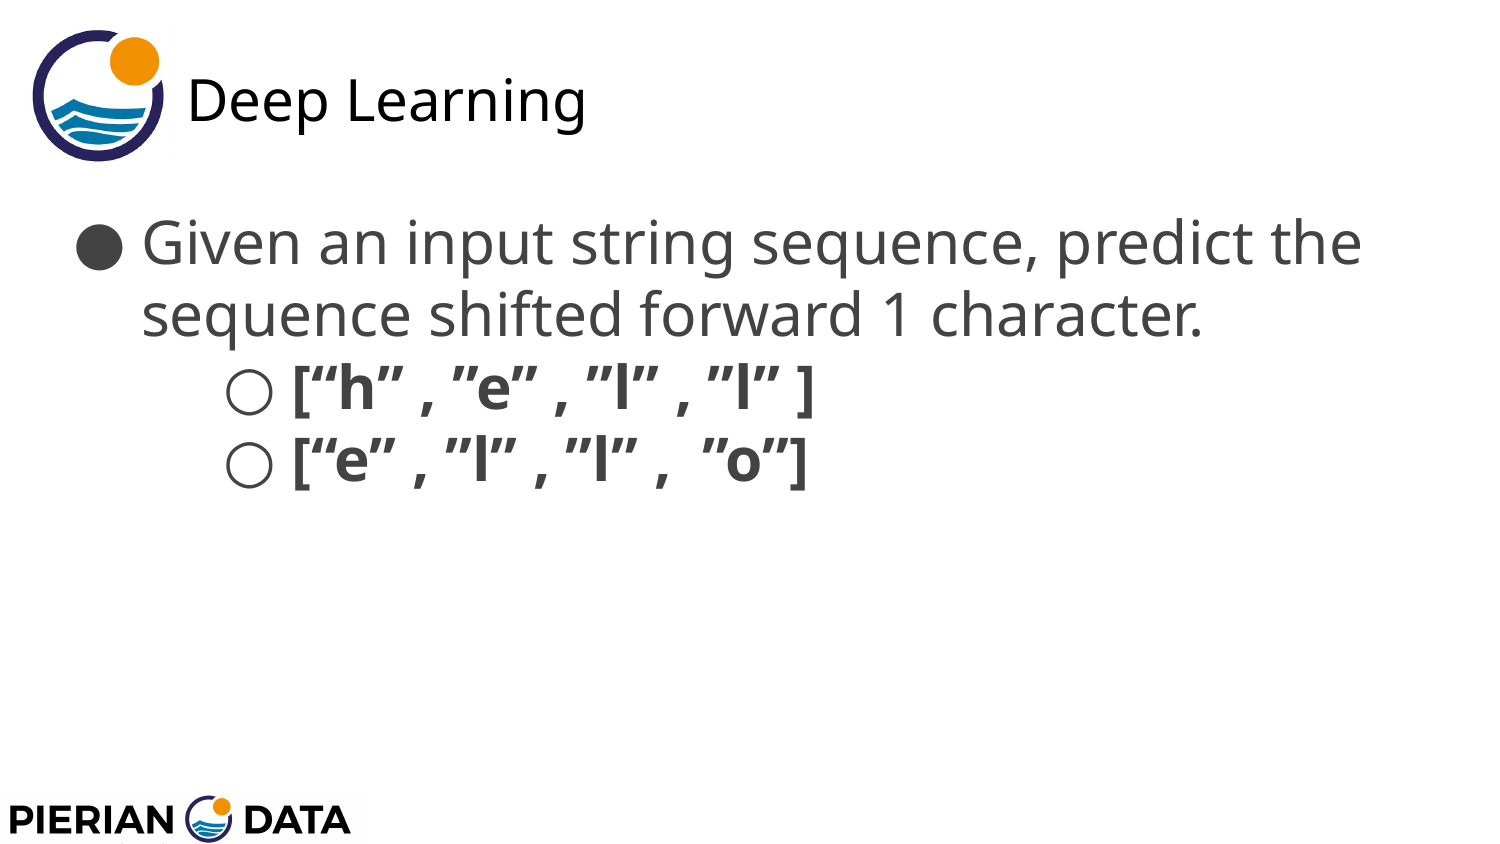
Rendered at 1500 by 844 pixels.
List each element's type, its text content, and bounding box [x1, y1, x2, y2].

list Given an input string sequence, predict the sequence shifted forward 1 character. [“h” , ”e” , ”l” , ”l” ] [“e” , ”l” , ”l” , ”o”] [51, 189, 1476, 750]
title Deep Learning [176, 48, 1449, 143]
picture [24, 24, 172, 167]
picture [0, 787, 368, 844]
